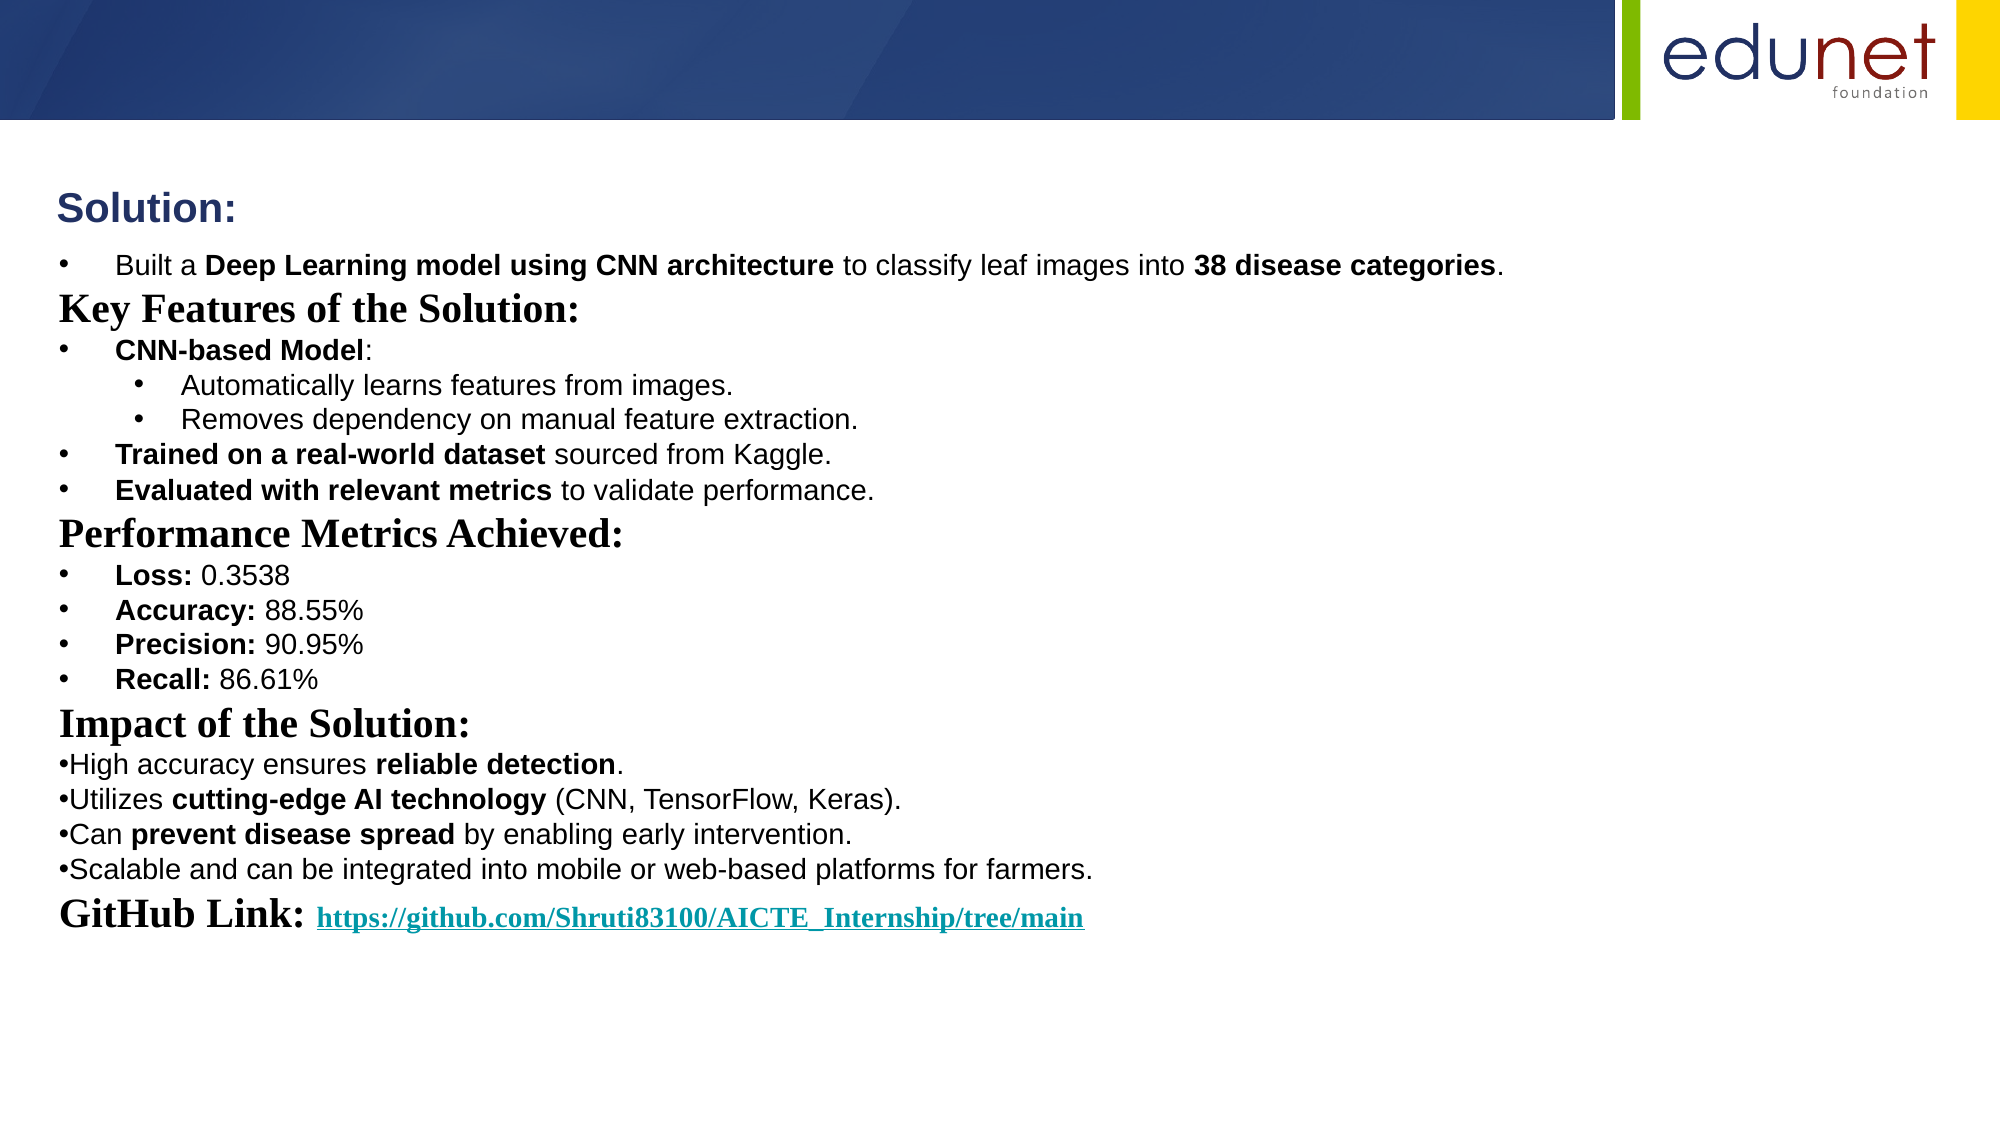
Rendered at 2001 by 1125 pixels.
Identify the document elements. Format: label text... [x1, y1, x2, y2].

text_box Built a Deep Learning model using CNN architecture to classify leaf images into 38 disease categories. Key Features of the Solution: CNN-based Model: Automatically learns features from images. Removes dependency on manual feature extraction. Trained on a real-world dataset sourced from Kaggle. Evaluated with relevant metrics to validate performance. Performance Metrics Achieved: Loss: 0.3538 Accuracy: 88.55% Precision: 90.95% Recall: 86.61% Impact of the Solution: High accuracy ensures reliable detection. Utilizes cutting-edge AI technology (CNN, TensorFlow, Keras). Can prevent disease spread by enabling early intervention. Scalable and can be integrated into mobile or web-based platforms for farmers. GitHub Link: https://github.com/Shruti83100/AICTE_Internship/tree/main [44, 238, 1520, 1025]
picture [1652, 12, 1948, 108]
text_box Solution: [41, 172, 1043, 238]
